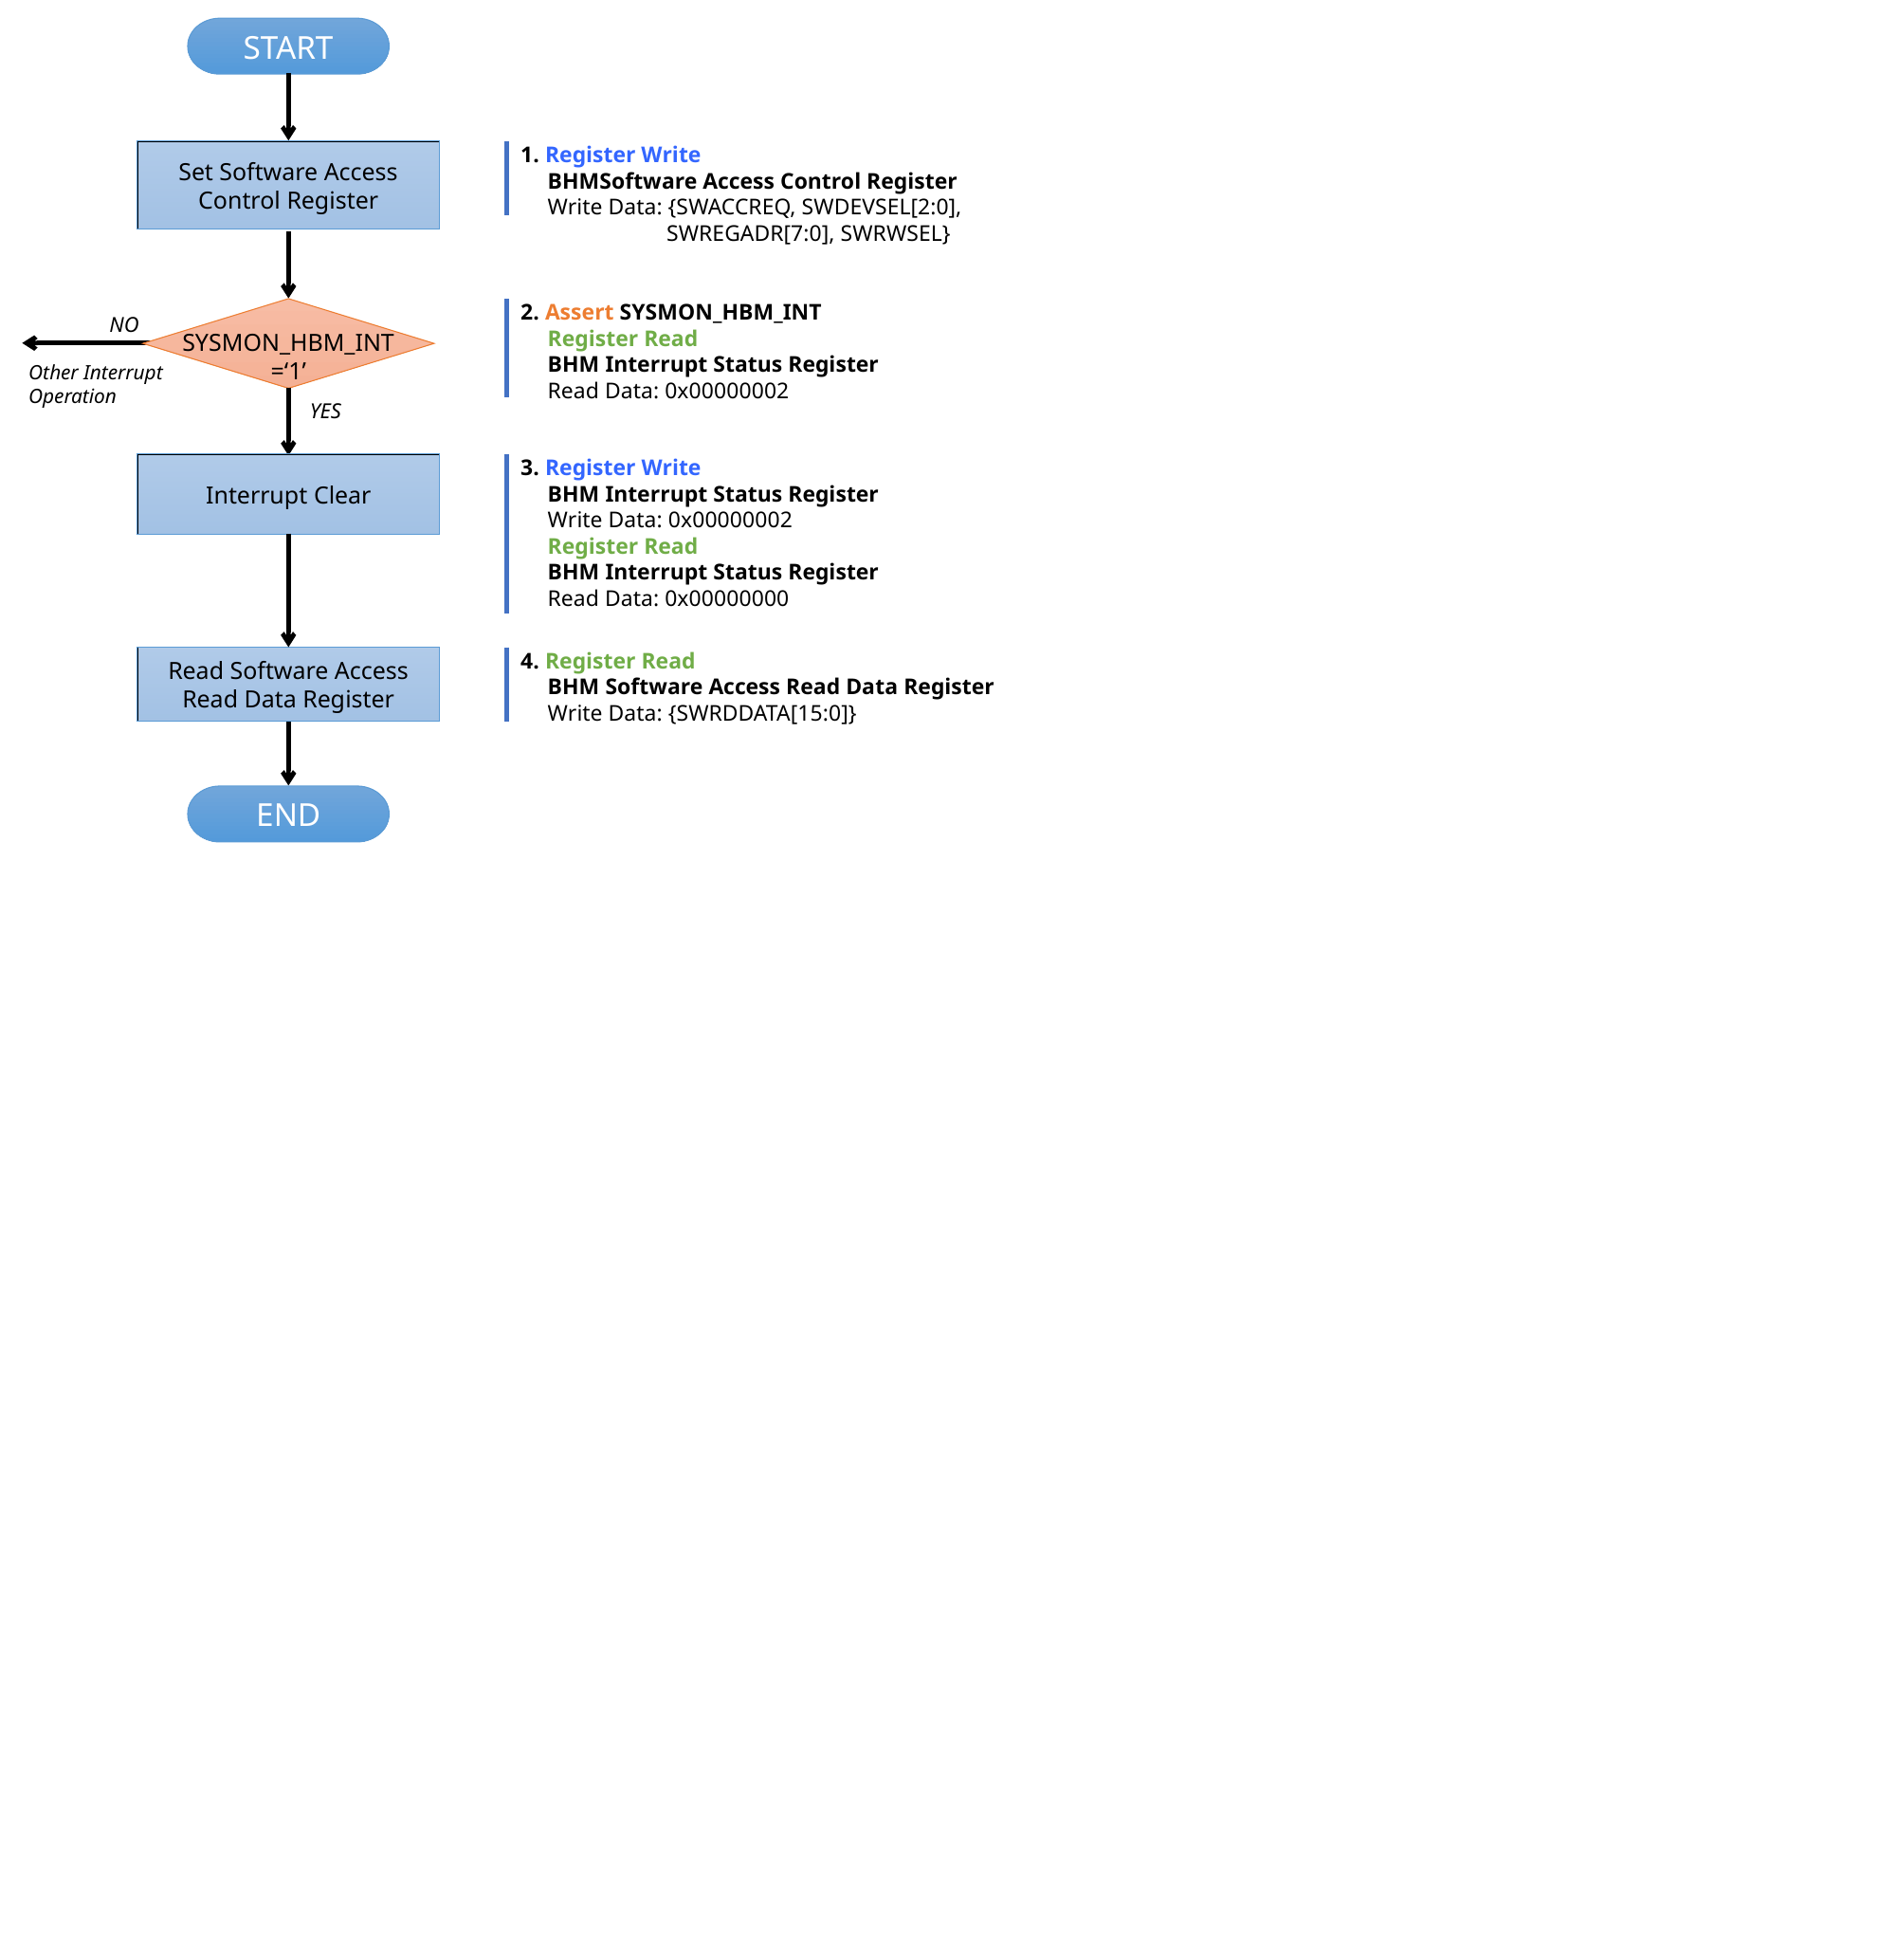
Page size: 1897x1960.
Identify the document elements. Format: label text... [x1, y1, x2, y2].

text_box 4. Register Read BHM Software Access Read Data Register Write Data: {SWRDDATA[15:0]} [506, 647, 1061, 733]
text_box SYSMON_HBM_INT =‘1’ [155, 333, 423, 379]
text_box 2. Assert SYSMON_HBM_INT Register Read BHM Interrupt Status Register Read Data: 0x00000002 [506, 299, 1025, 411]
text_box [423, 339, 436, 348]
text_box [175, 298, 402, 333]
text_box 1. Register Write BHMSoftware Access Control Register Write Data: {SWACCREQ, SWDEVSEL[2:0], SWREGADR[7:0], SWRWSEL} [506, 140, 1012, 252]
text_box Other Interrupt Operation [28, 353, 188, 415]
text_box Set Software Access Control Register [137, 140, 440, 229]
text_box 3. Register Write BHM Interrupt Status Register Write Data: 0x00000002 Register Read BHM Interrupt Status Register Read Data: 0x00000000 [506, 453, 1025, 618]
text_box YES [290, 390, 361, 430]
text_box Read Software Access Read Data Register [137, 647, 440, 722]
text_box [257, 379, 319, 389]
text_box Interrupt Clear [137, 453, 440, 535]
text_box END [187, 785, 391, 843]
text_box [140, 343, 155, 348]
text_box START [187, 17, 391, 75]
text_box NO [93, 303, 155, 342]
